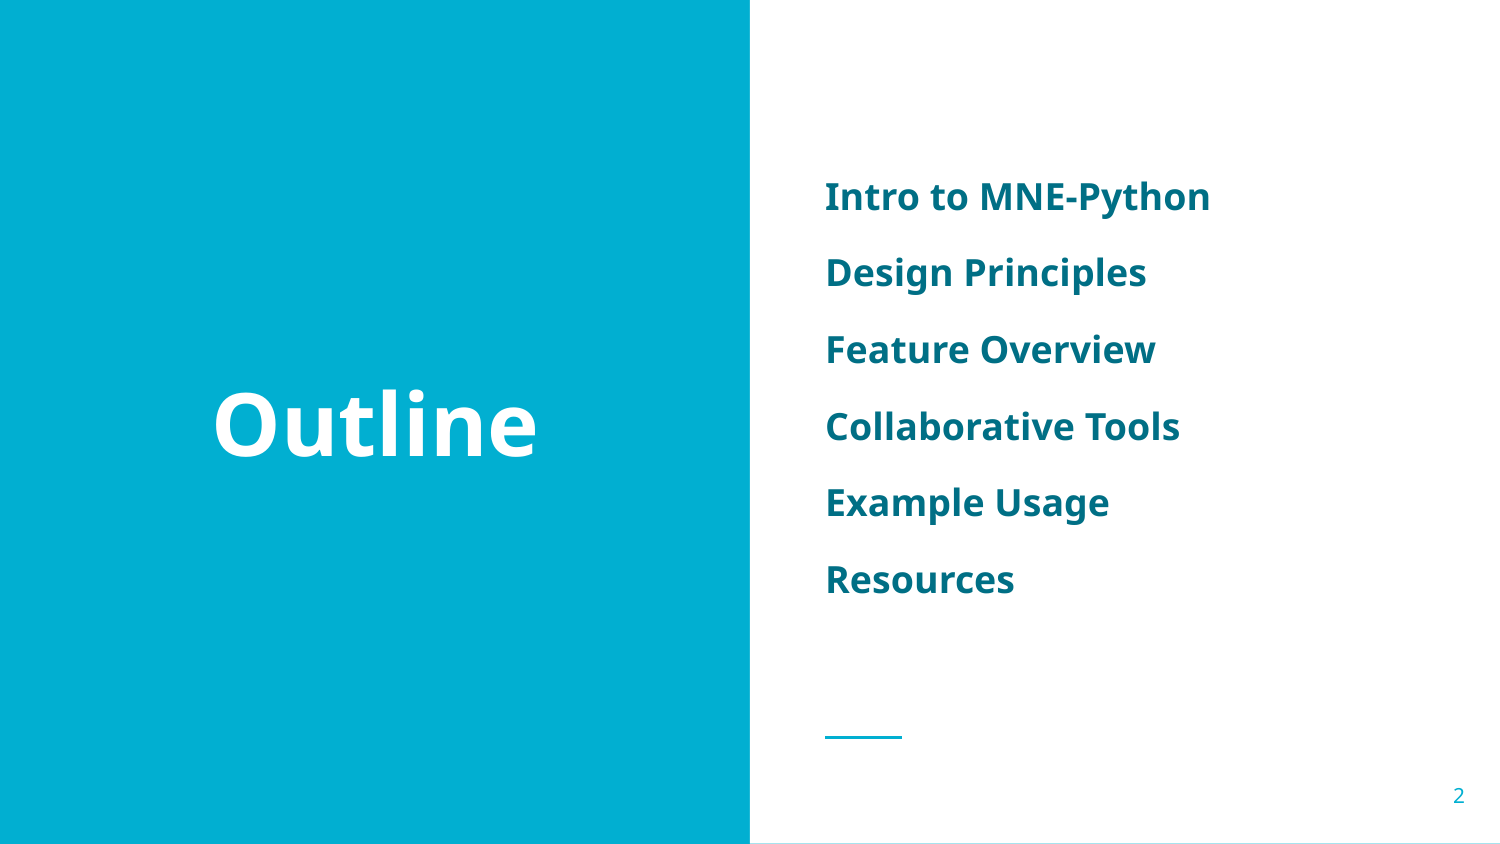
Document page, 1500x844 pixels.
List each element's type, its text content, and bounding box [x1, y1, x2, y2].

slide_number ‹#› [1389, 764, 1480, 830]
title Outline [43, 313, 708, 530]
list Intro to MNE-Python Design Principles Feature Overview Collaborative Tools Example Usage Resources [810, 118, 1440, 725]
